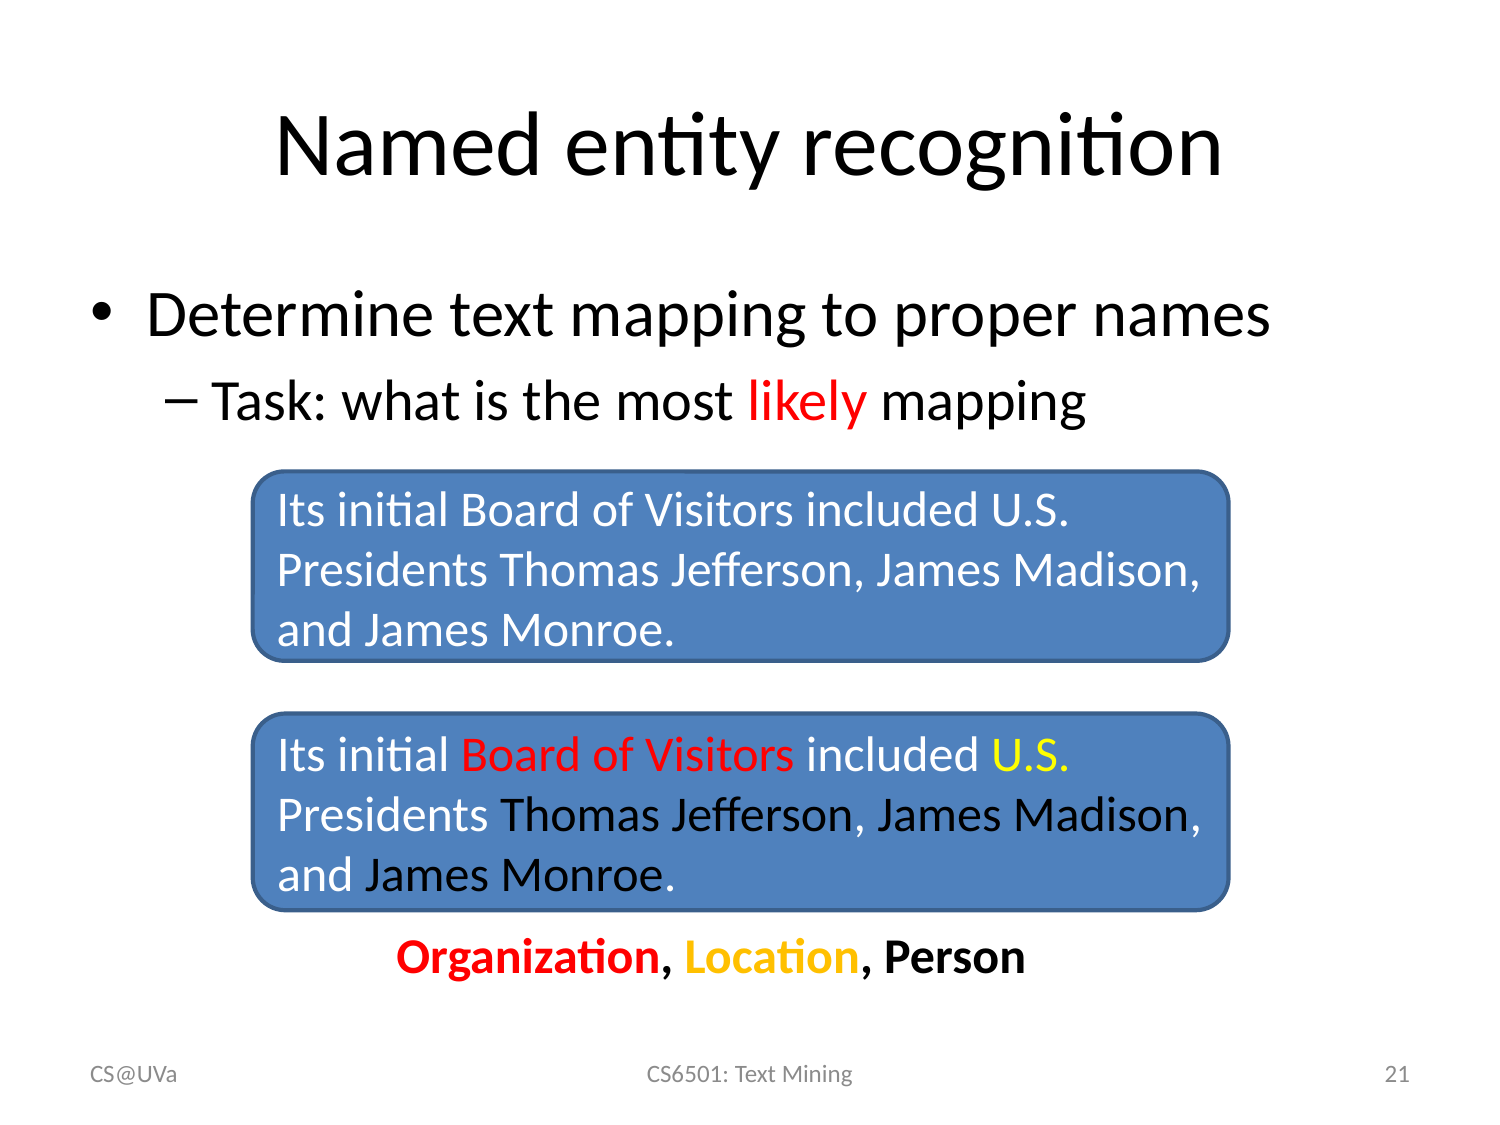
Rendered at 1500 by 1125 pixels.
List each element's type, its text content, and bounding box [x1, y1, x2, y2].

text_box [252, 713, 1229, 992]
slide_number CS@UVa [75, 1042, 425, 1103]
slide_number 21 [1074, 1042, 1425, 1103]
text_box Its initial Board of Visitors included U.S. Presidents Thomas Jefferson, James Madison, and James Monroe. [250, 469, 1231, 663]
list Determine text mapping to proper names Task: what is the most likely mapping [75, 262, 1425, 1005]
footer CS6501: Text Mining [512, 1042, 988, 1103]
title Named entity recognition [75, 45, 1425, 233]
